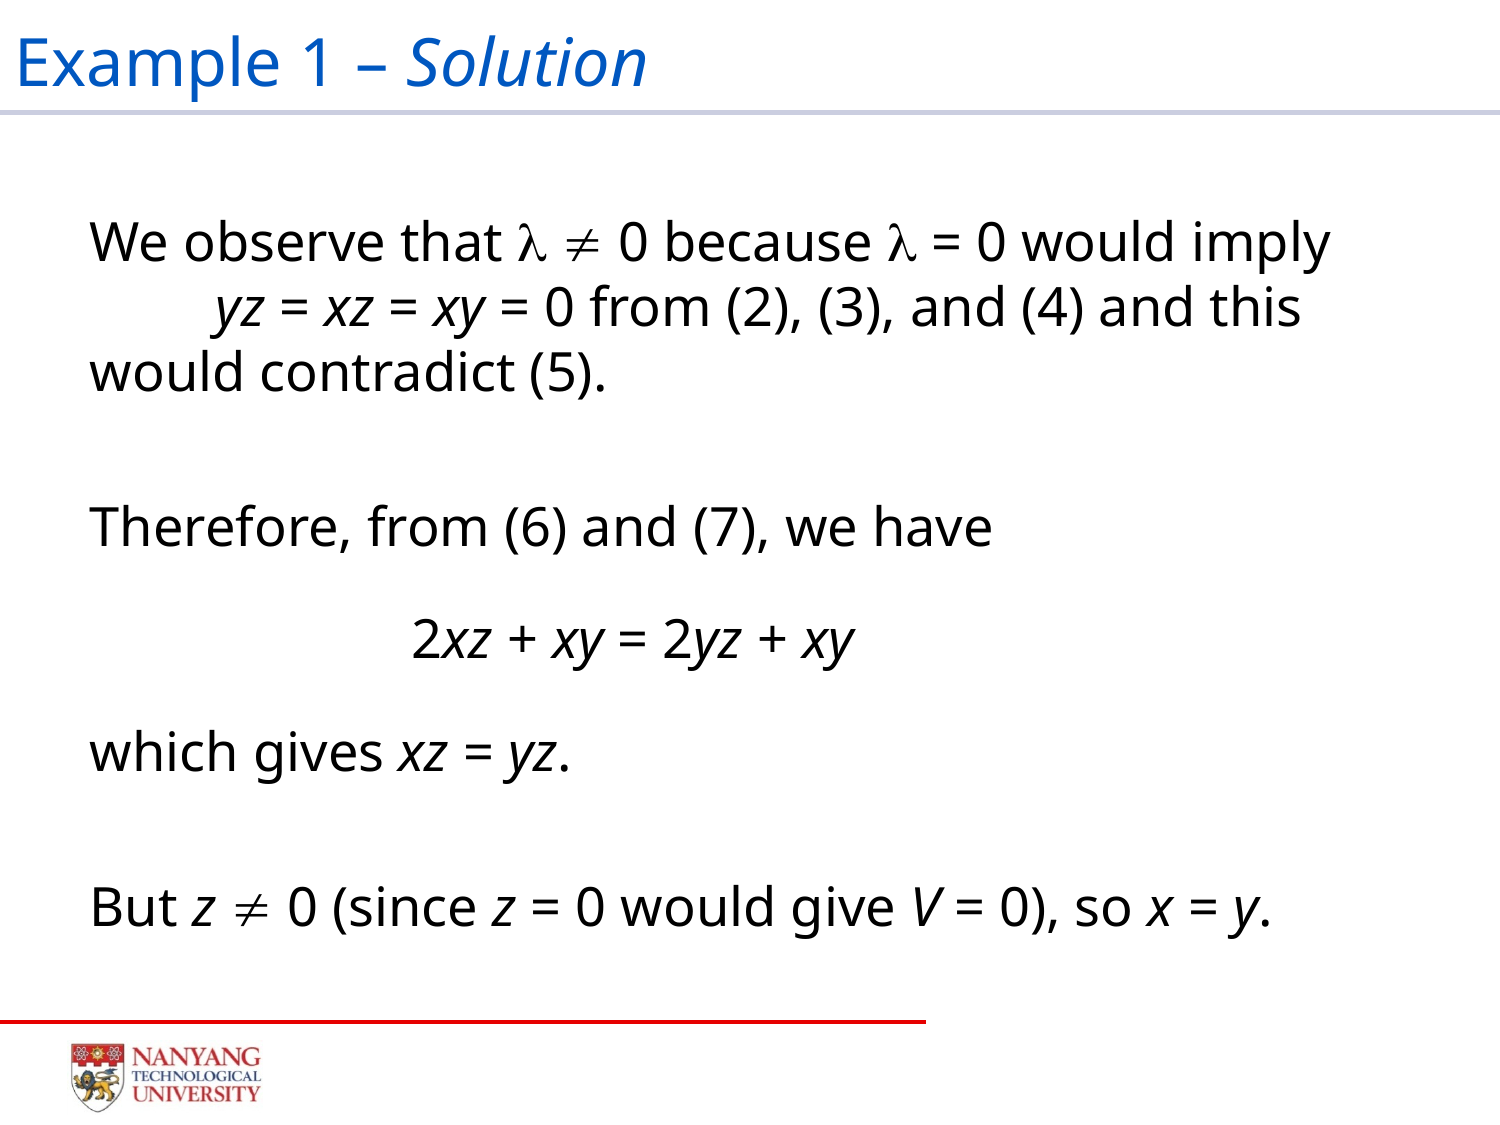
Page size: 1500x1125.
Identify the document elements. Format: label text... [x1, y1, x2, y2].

picture [67, 1040, 263, 1115]
title Example 1 – Solution [0, 12, 1500, 92]
list We observe that   0 because  = 0 would imply yz = xz = xy = 0 from (2), (3), and (4) and this would contradict (5). Therefore, from (6) and (7), we have 2xz + xy = 2yz + xy which gives xz = yz. But z  0 (since z = 0 would give V = 0), so x = y. [75, 200, 1425, 1010]
